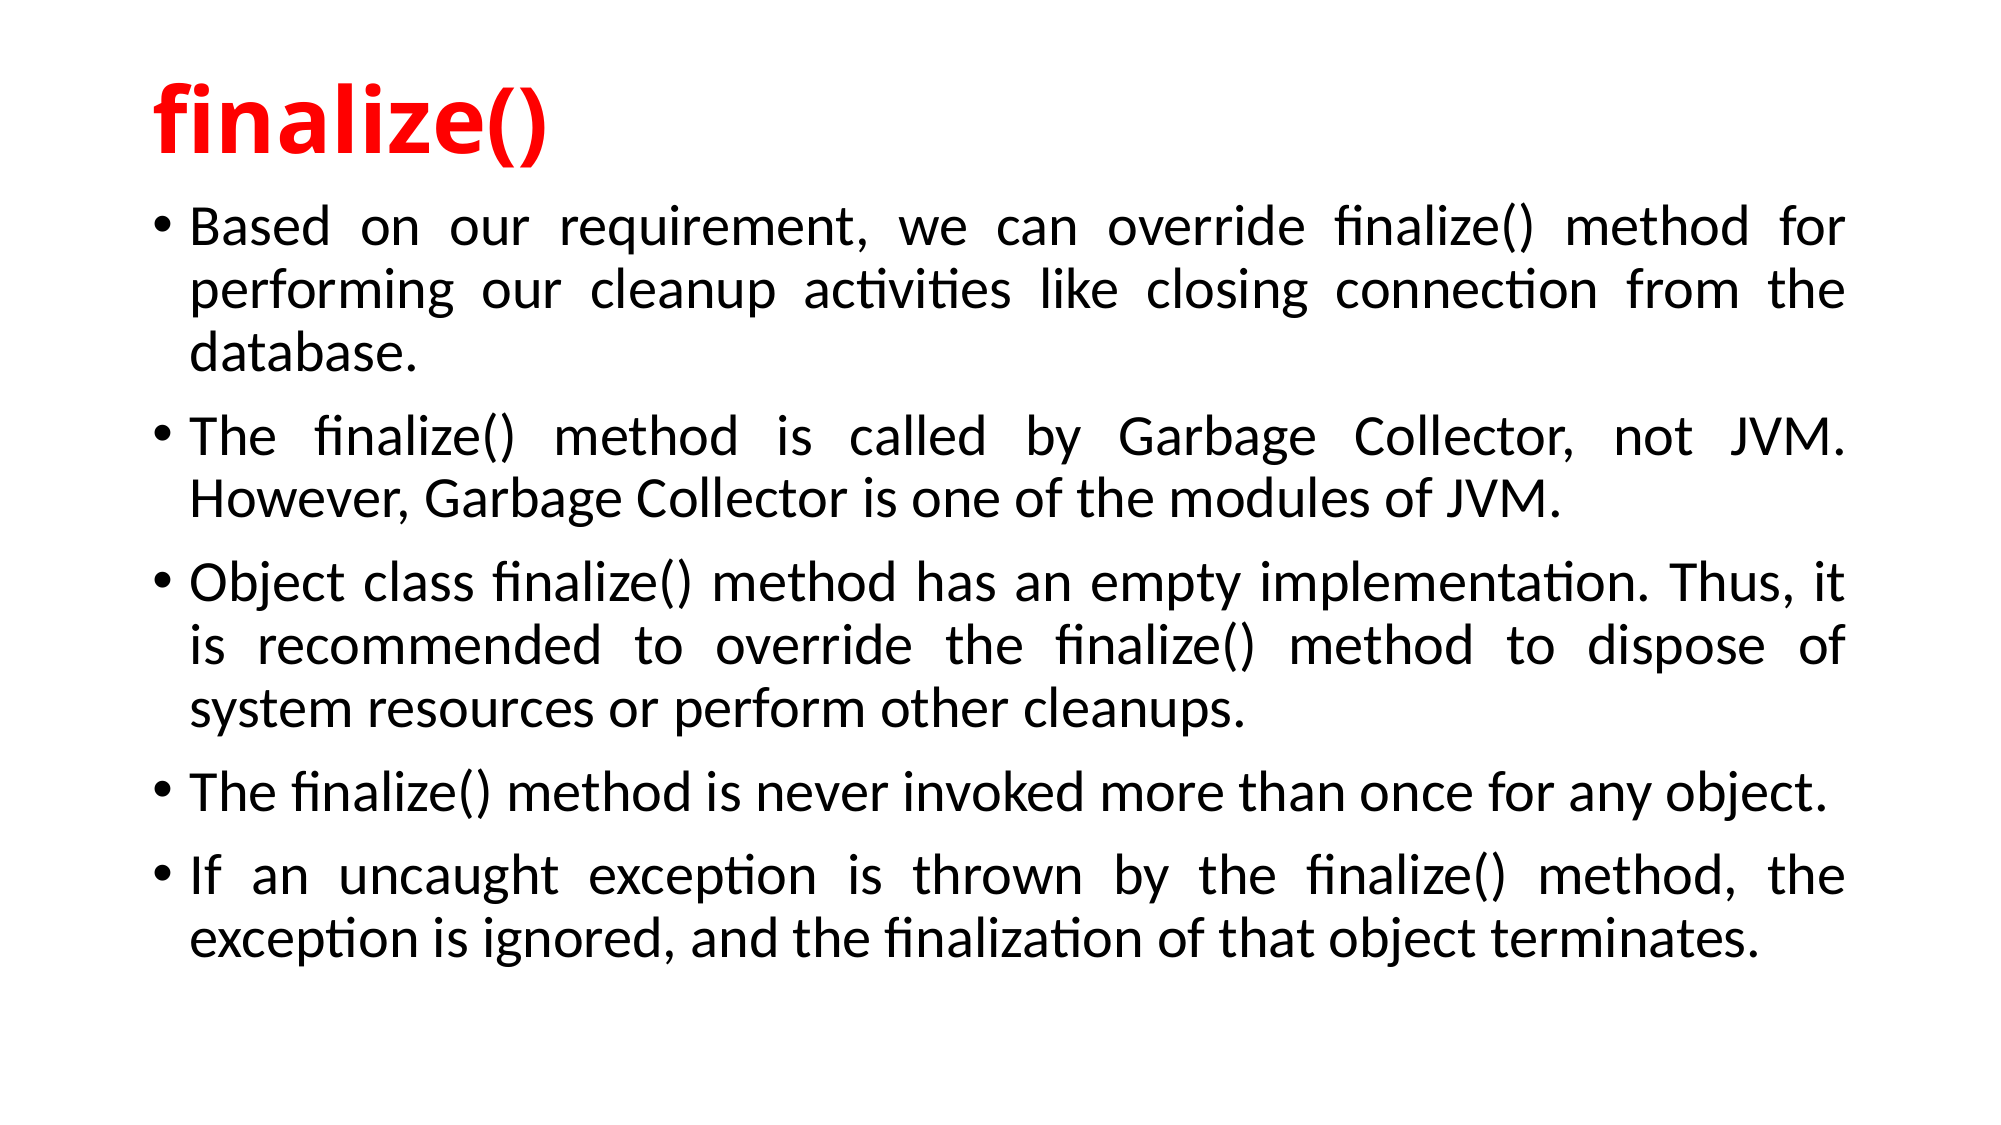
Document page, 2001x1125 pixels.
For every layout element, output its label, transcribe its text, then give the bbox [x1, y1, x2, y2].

list Based on our requirement, we can override finalize() method for performing our cleanup activities like closing connection from the database. The finalize() method is called by Garbage Collector, not JVM. However, Garbage Collector is one of the modules of JVM. Object class finalize() method has an empty implementation. Thus, it is recommended to override the finalize() method to dispose of system resources or perform other cleanups. The finalize() method is never invoked more than once for any object. If an uncaught exception is thrown by the finalize() method, the exception is ignored, and the finalization of that object terminates. [137, 188, 1863, 1014]
title finalize() [137, 59, 1863, 188]
